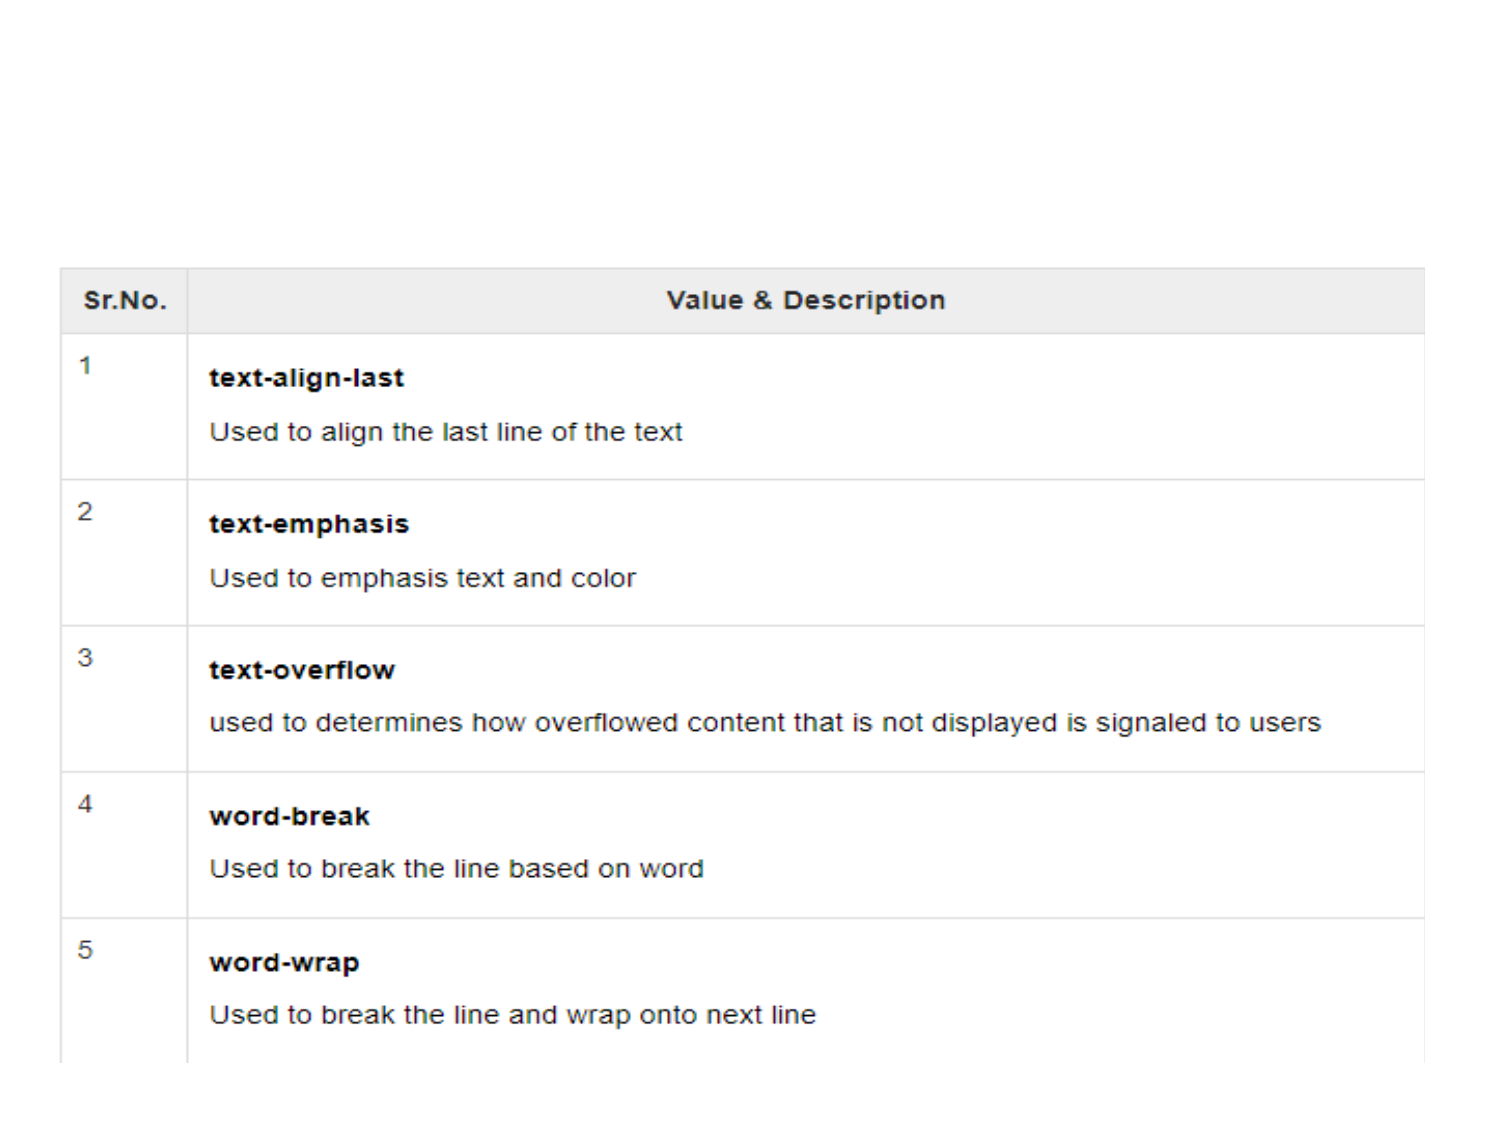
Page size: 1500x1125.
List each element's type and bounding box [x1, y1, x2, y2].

picture [37, 262, 1426, 1063]
